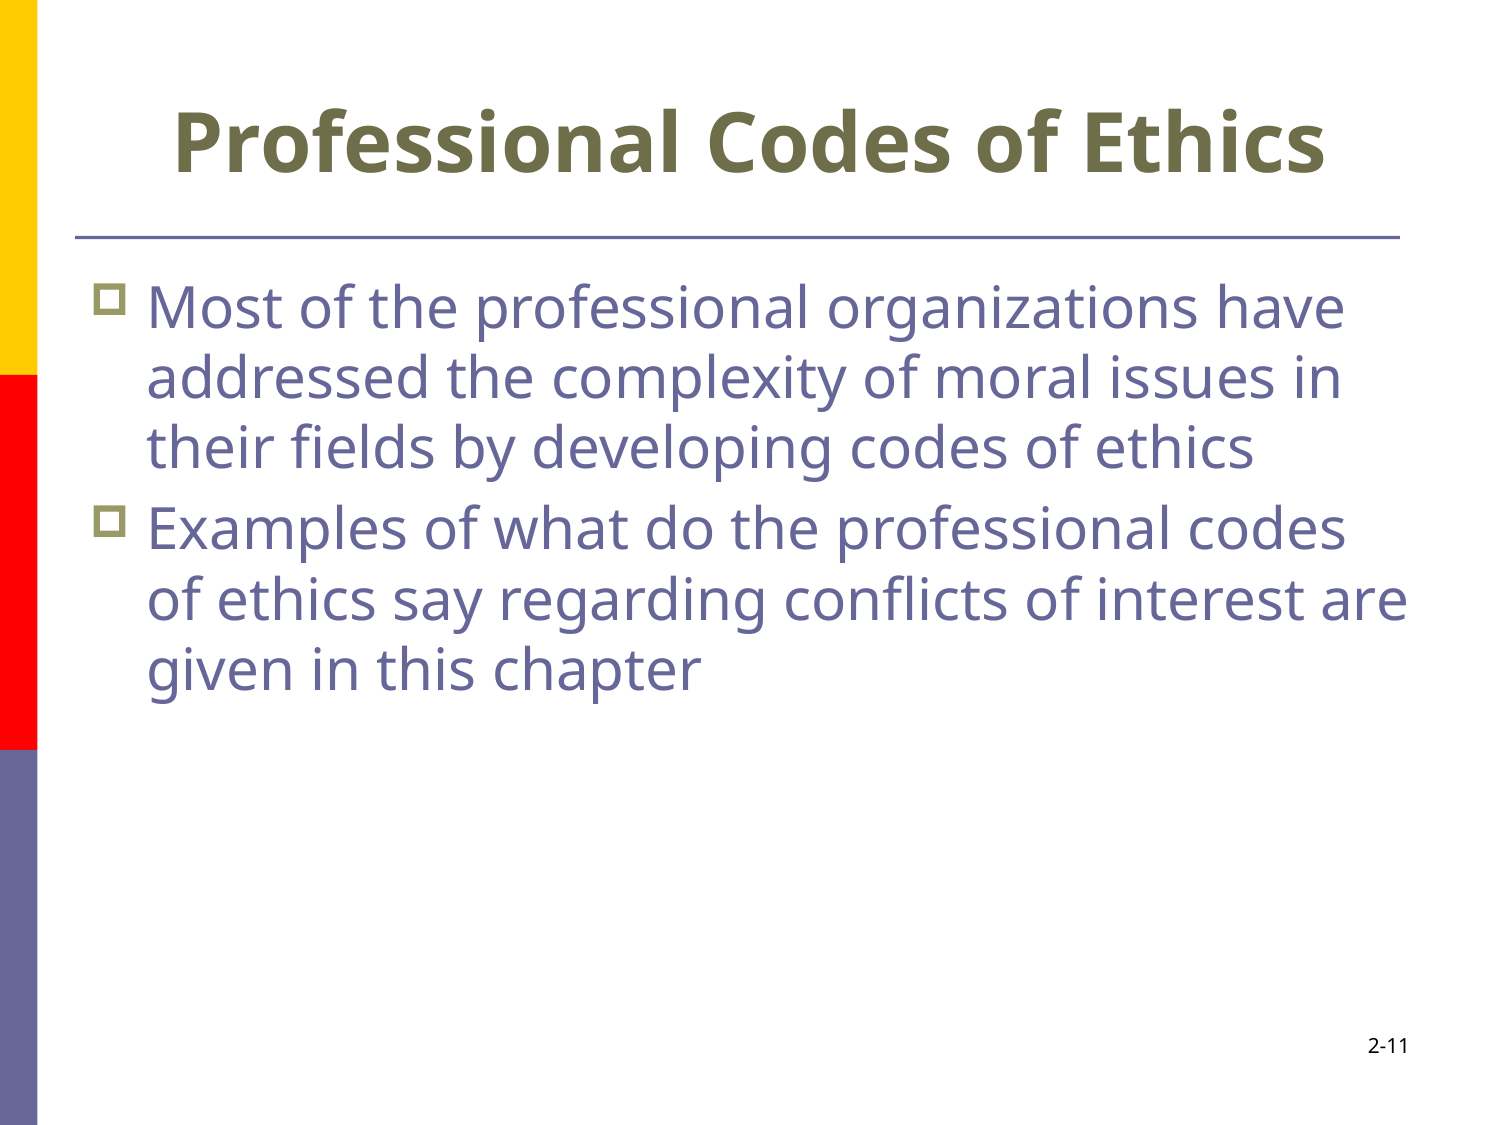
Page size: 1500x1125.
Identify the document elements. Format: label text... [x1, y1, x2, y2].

list Most of the professional organizations have addressed the complexity of moral issues in their fields by developing codes of ethics Examples of what do the professional codes of ethics say regarding conflicts of interest are given in this chapter [75, 262, 1425, 1013]
title Professional Codes of Ethics [75, 45, 1425, 233]
slide_number 2-11 [1074, 1025, 1425, 1100]
